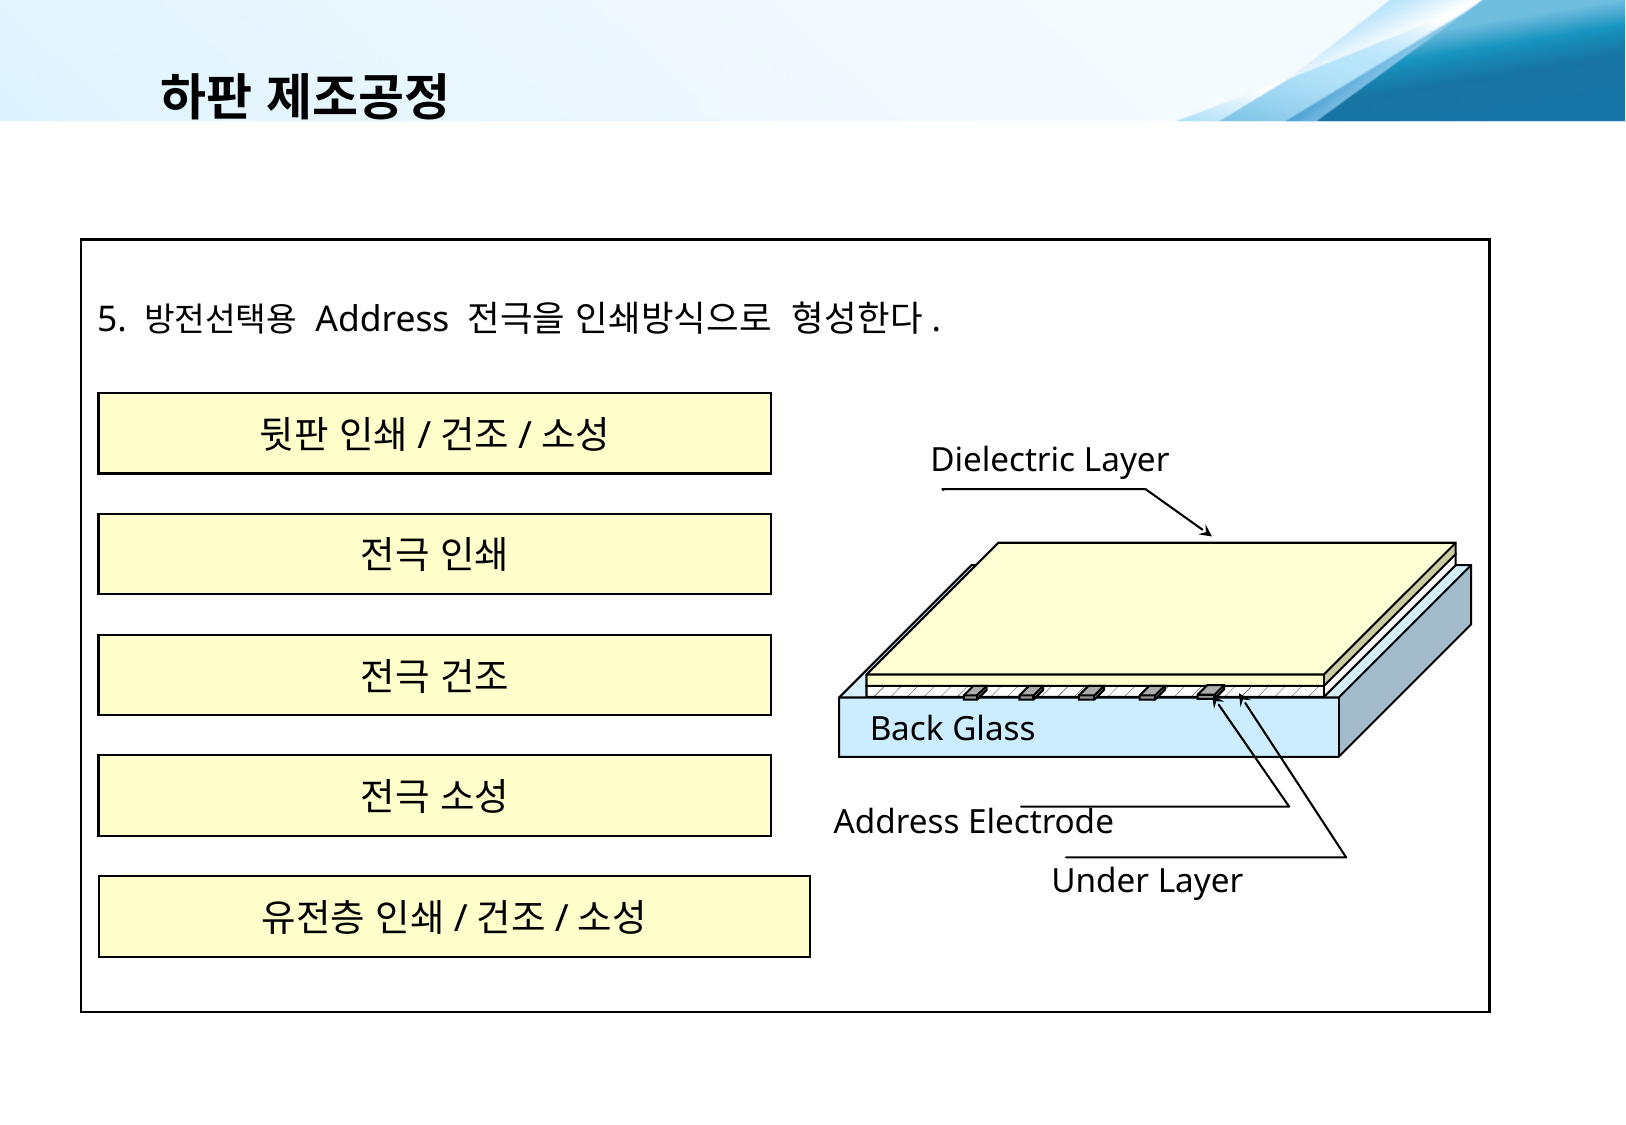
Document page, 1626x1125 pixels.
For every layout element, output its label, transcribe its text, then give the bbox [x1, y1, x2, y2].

title 하판 제조공정 [145, 57, 1531, 150]
picture [0, 0, 1625, 1009]
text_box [80, 238, 1490, 1013]
